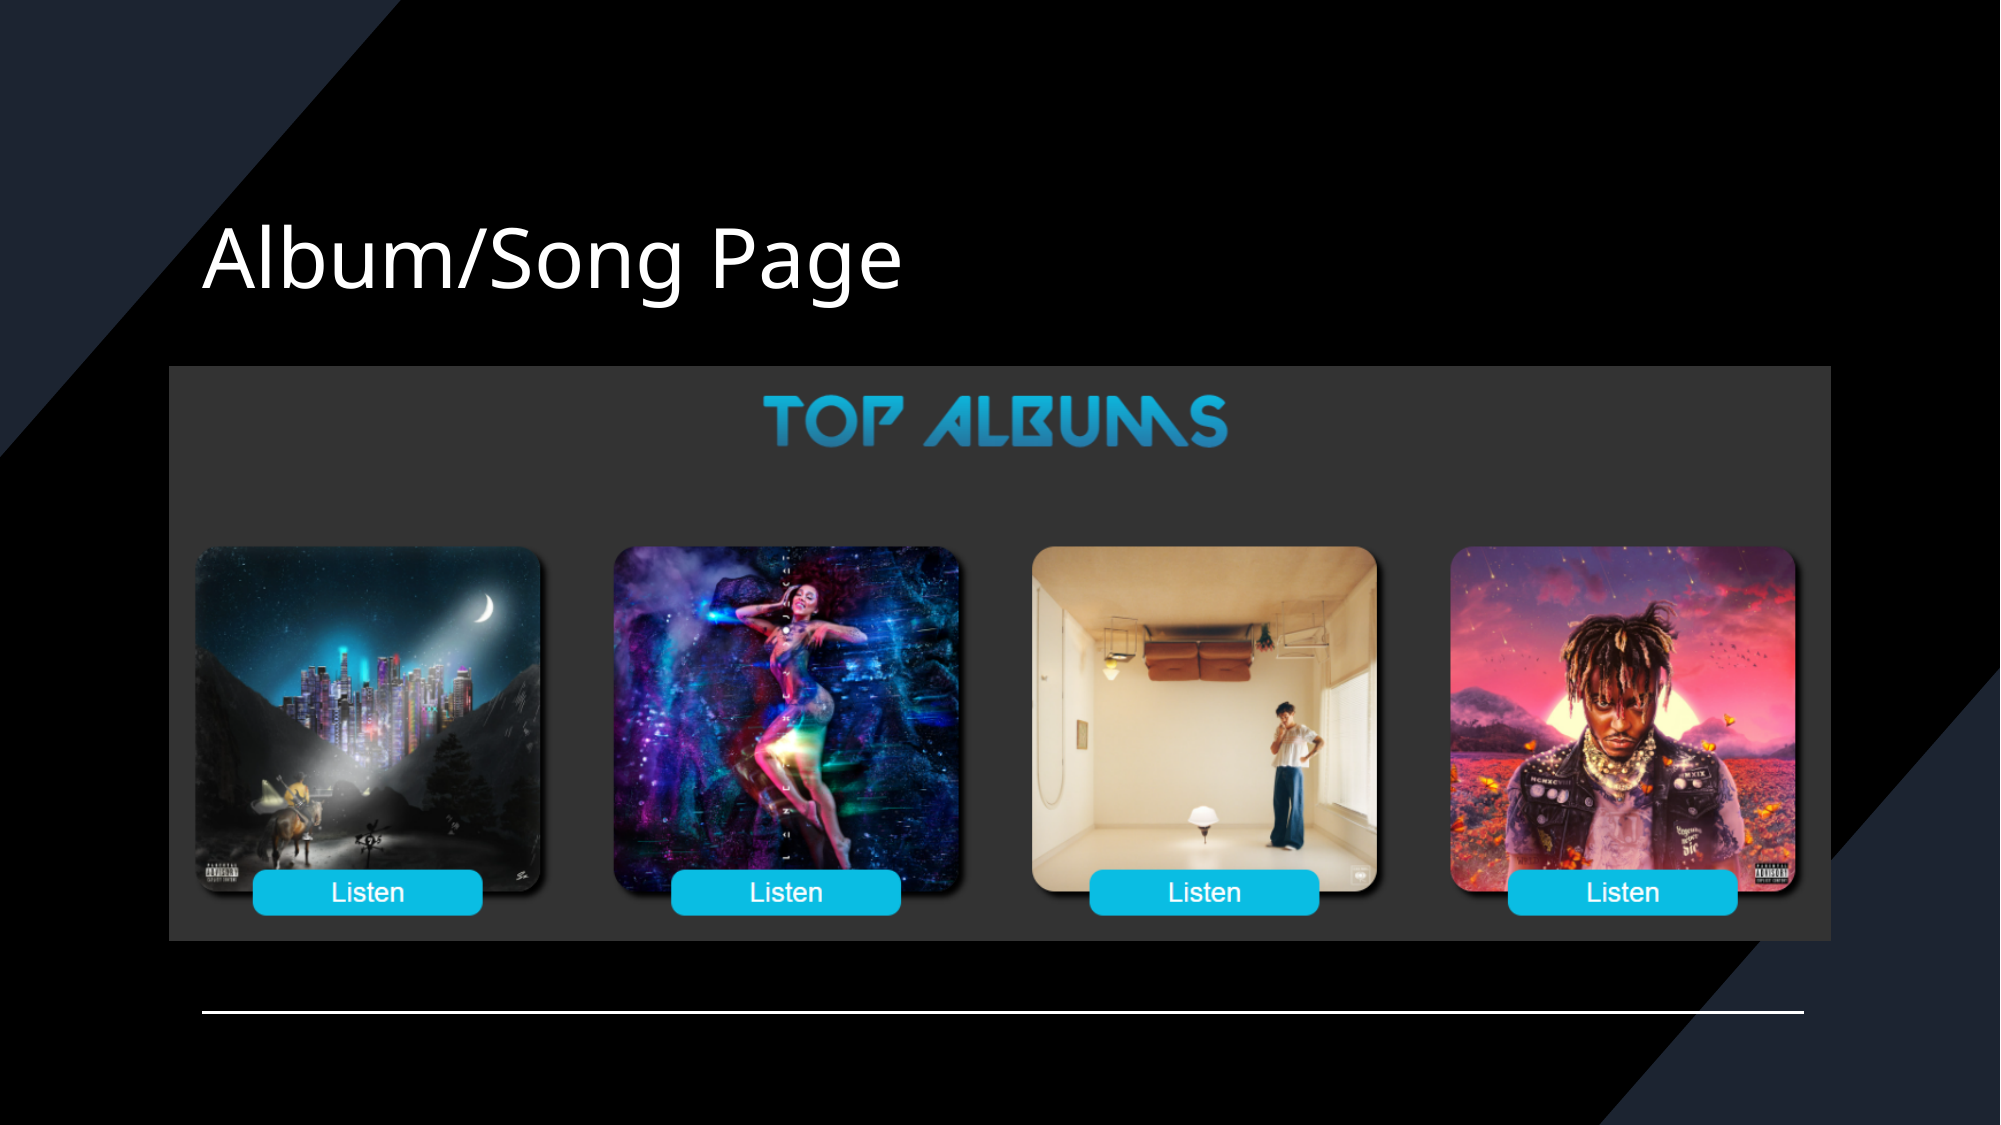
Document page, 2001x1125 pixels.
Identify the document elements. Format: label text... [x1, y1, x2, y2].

title Album/Song Page [187, 143, 1813, 366]
picture [169, 366, 1831, 941]
